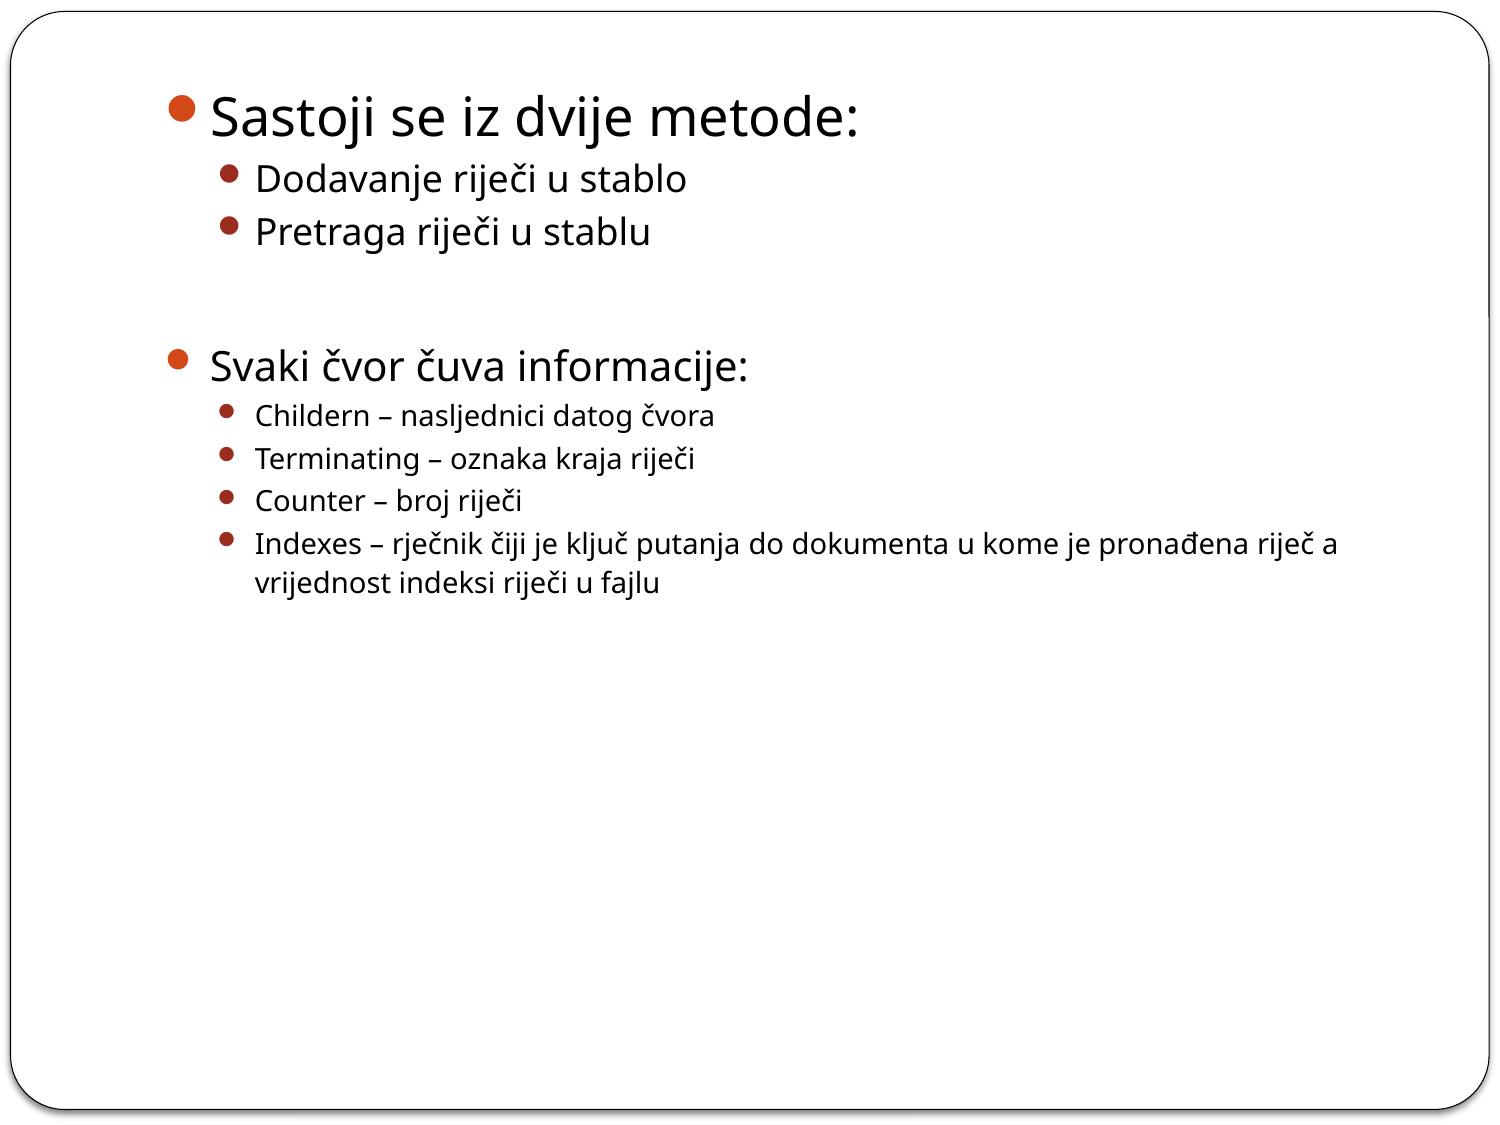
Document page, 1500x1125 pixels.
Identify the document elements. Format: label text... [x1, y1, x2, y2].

list Sastoji se iz dvije metode: Dodavanje riječi u stablo Pretraga riječi u stablu Svaki čvor čuva informacije: Childern – nasljednici datog čvora Terminating – oznaka kraja riječi Counter – broj riječi Indexes – rječnik čiji je ključ putanja do dokumenta u kome je pronađena riječ a vrijednost indeksi riječi u fajlu [150, 75, 1425, 988]
